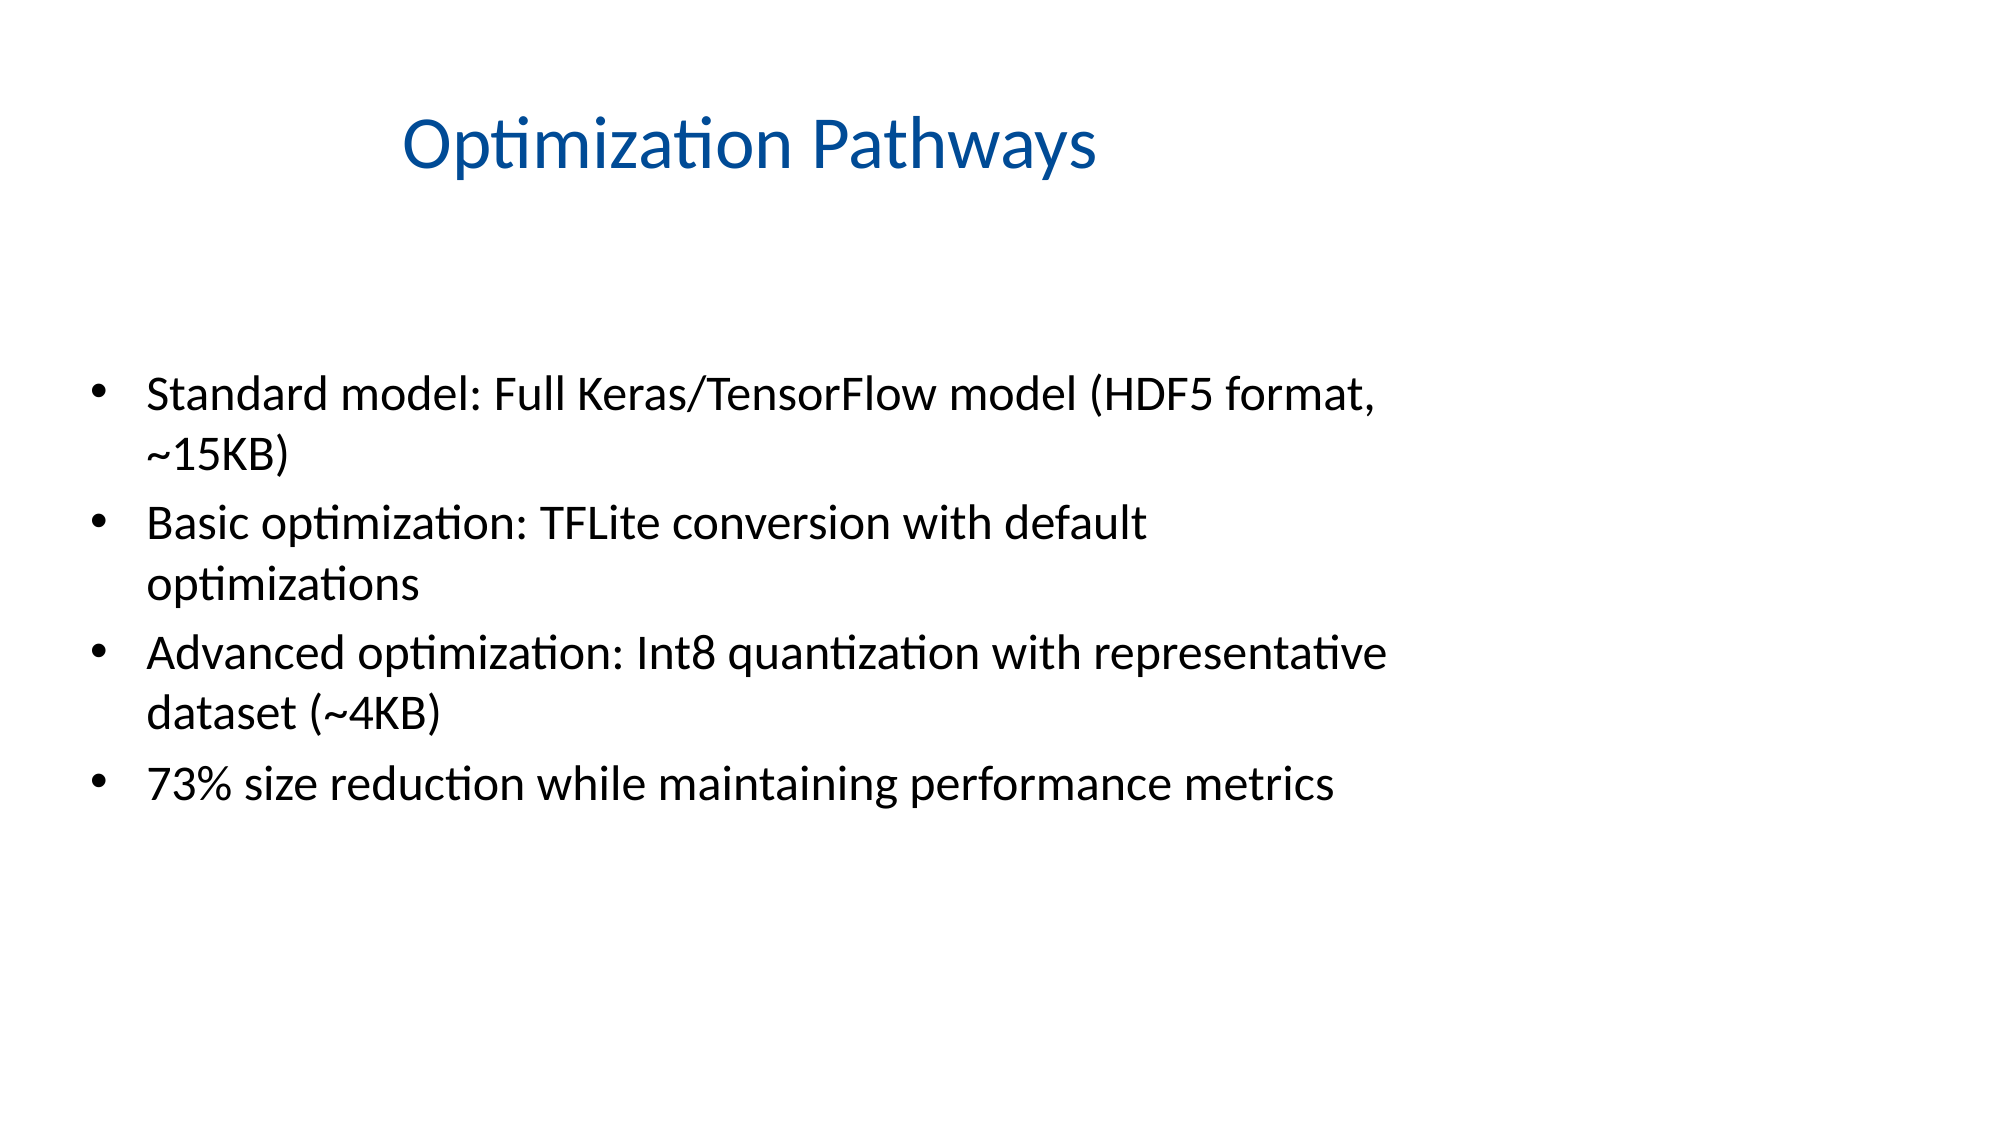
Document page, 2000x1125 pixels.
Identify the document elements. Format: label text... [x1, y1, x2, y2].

list Standard model: Full Keras/TensorFlow model (HDF5 format, ~15KB) Basic optimization: TFLite conversion with default optimizations Advanced optimization: Int8 quantization with representative dataset (~4KB) 73% size reduction while maintaining performance metrics [75, 262, 1425, 1005]
title Optimization Pathways [75, 45, 1425, 233]
